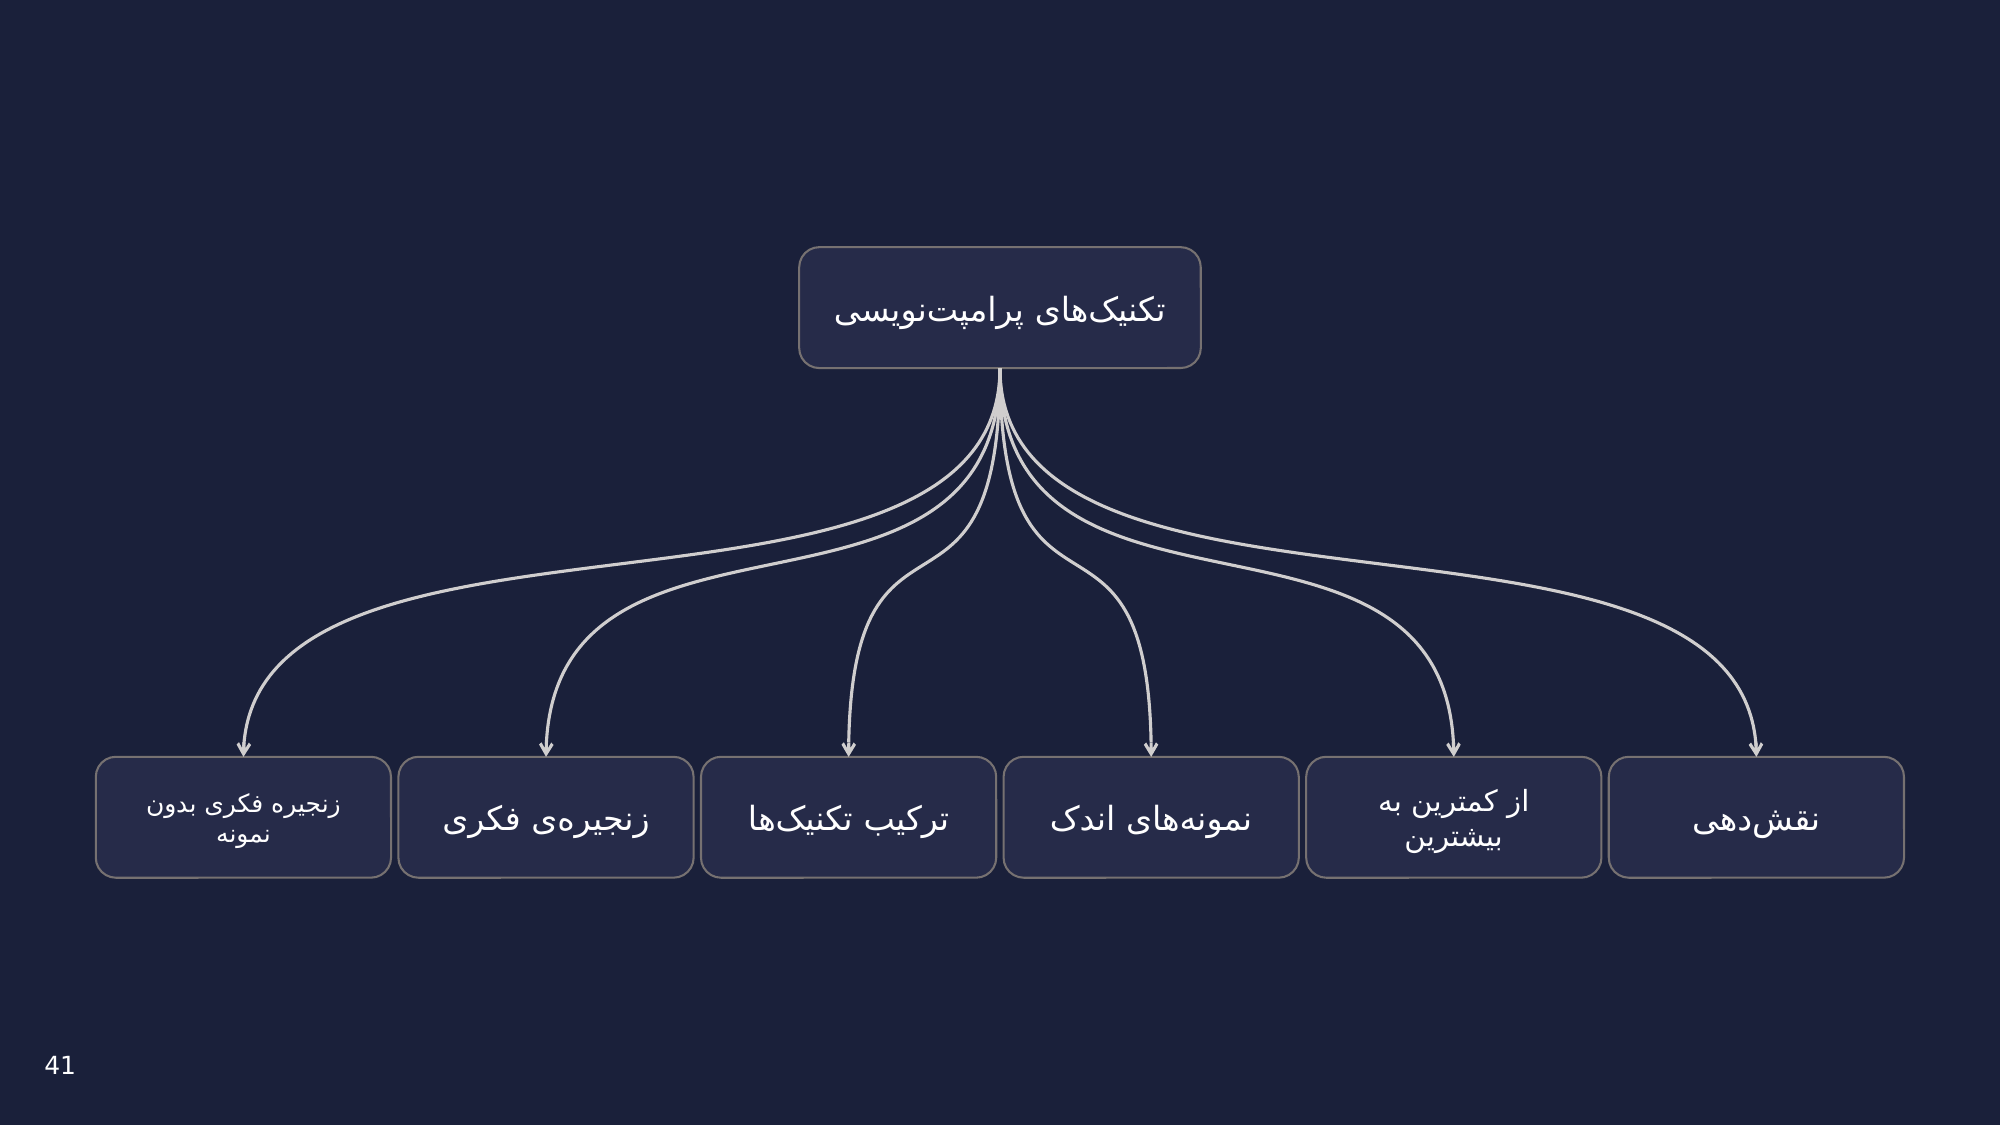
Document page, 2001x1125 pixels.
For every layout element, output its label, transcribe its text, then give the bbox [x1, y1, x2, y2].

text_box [95, 247, 1905, 878]
slide_number 41 [24, 1029, 96, 1100]
